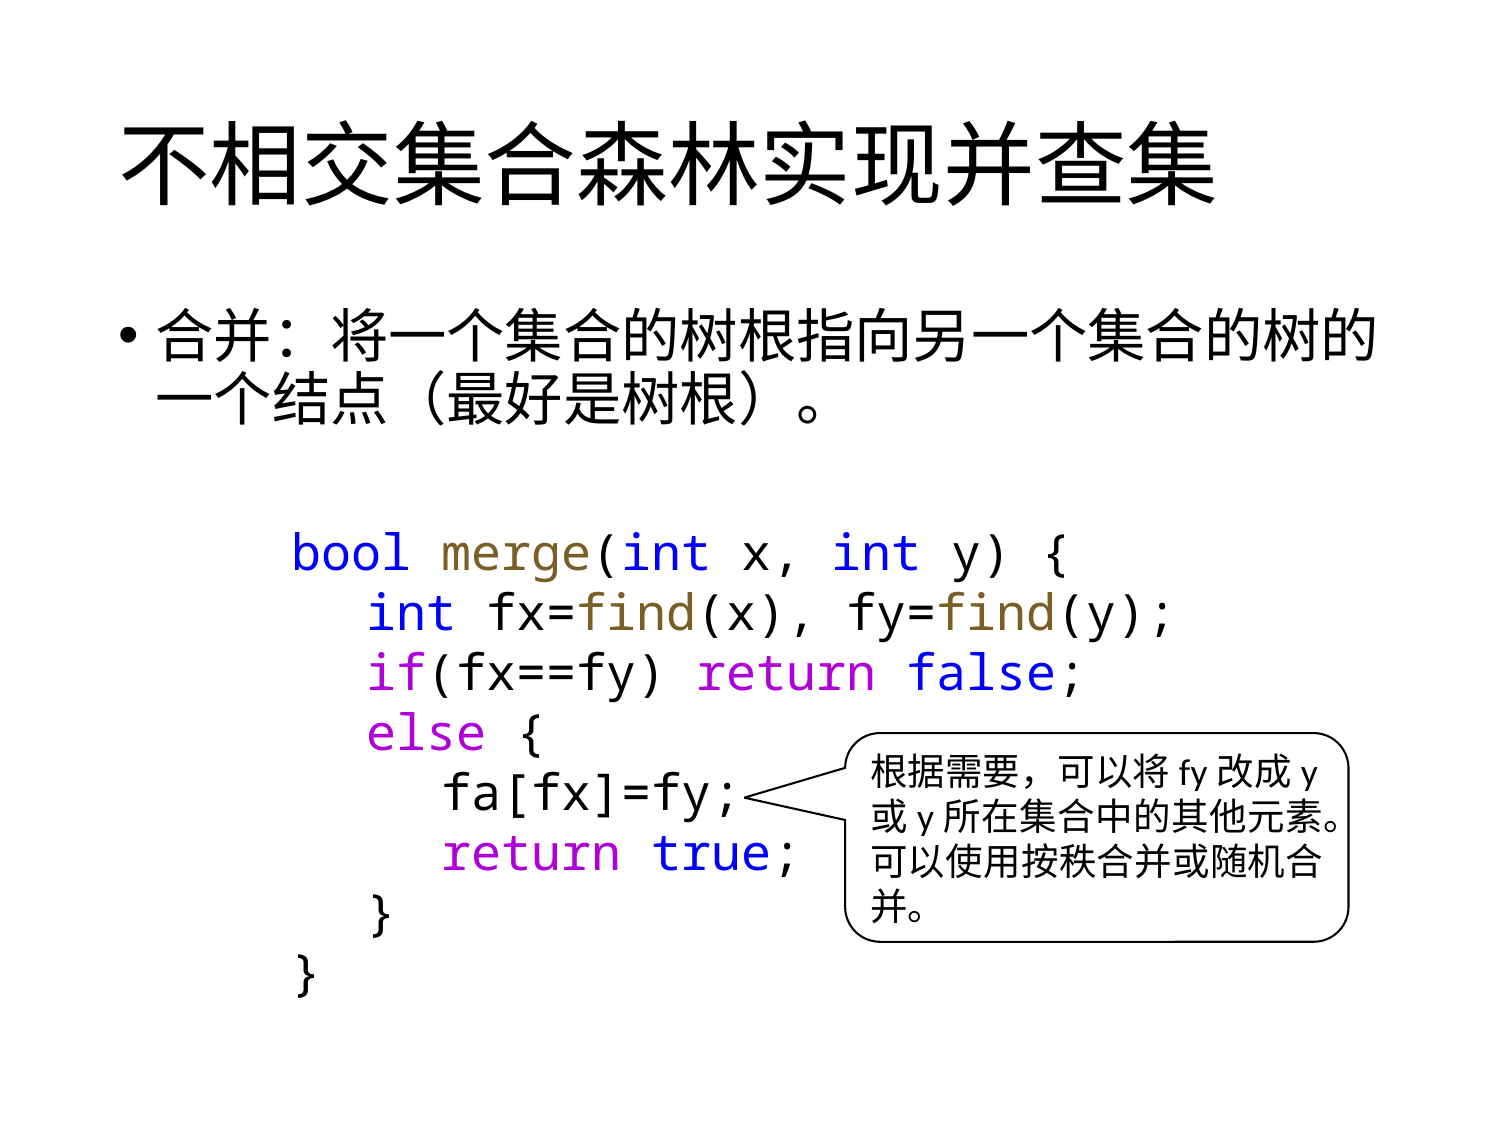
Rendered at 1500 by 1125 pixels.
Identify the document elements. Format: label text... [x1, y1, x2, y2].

title 不相交集合森林实现并查集 [103, 59, 1397, 278]
text_box bool merge(int x, int y) { int fx=find(x), fy=find(y); if(fx==fy) return false; else { fa[fx]=fy; return true; } } [276, 513, 1223, 1009]
list 合并：将一个集合的树根指向另一个集合的树的一个结点（最好是树根）。 [103, 299, 1397, 1014]
text_box 根据需要，可以将fy改成y或y所在集合中的其他元素。 可以使用按秩合并或随机合并。 [743, 732, 1350, 943]
